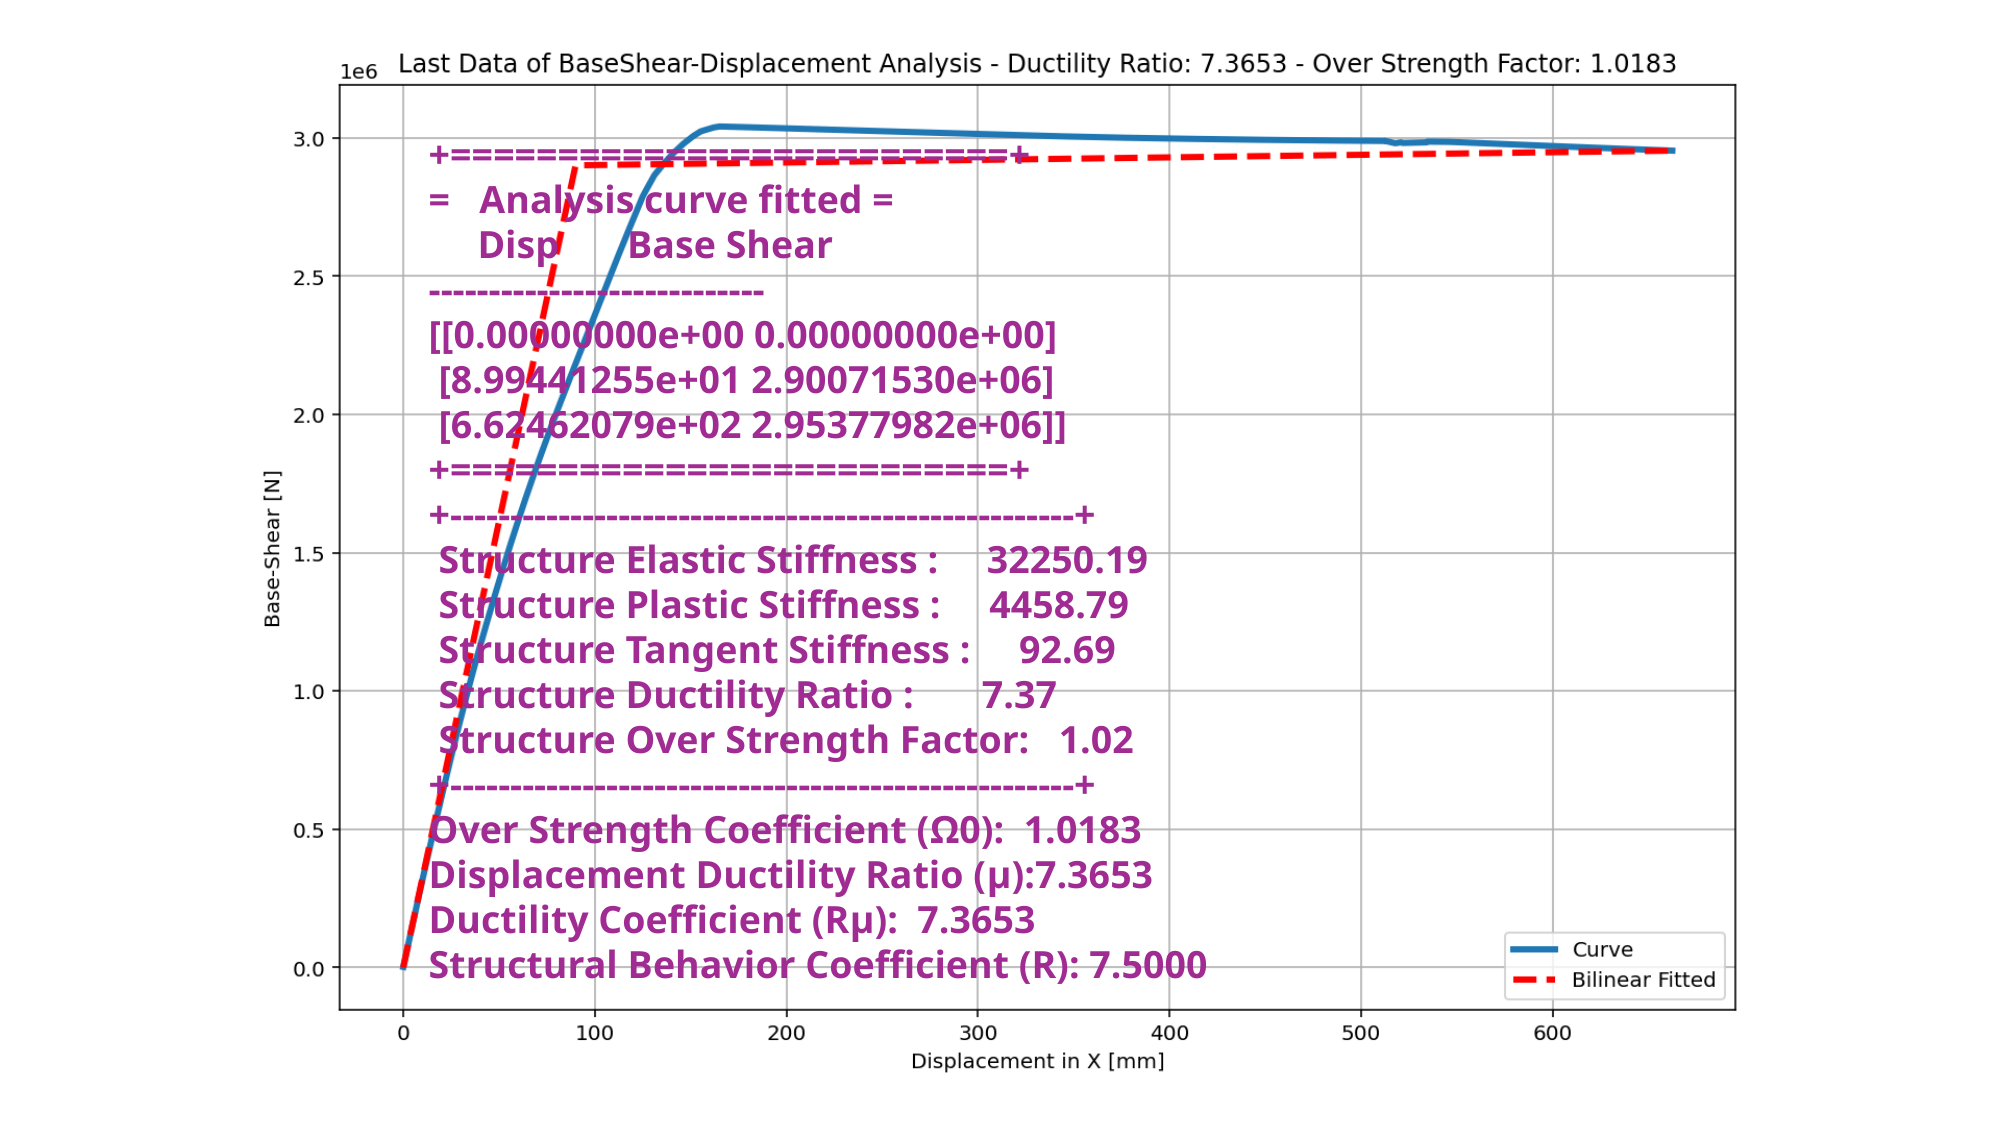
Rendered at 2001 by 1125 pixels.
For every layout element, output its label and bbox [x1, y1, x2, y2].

picture [249, 37, 1751, 1087]
